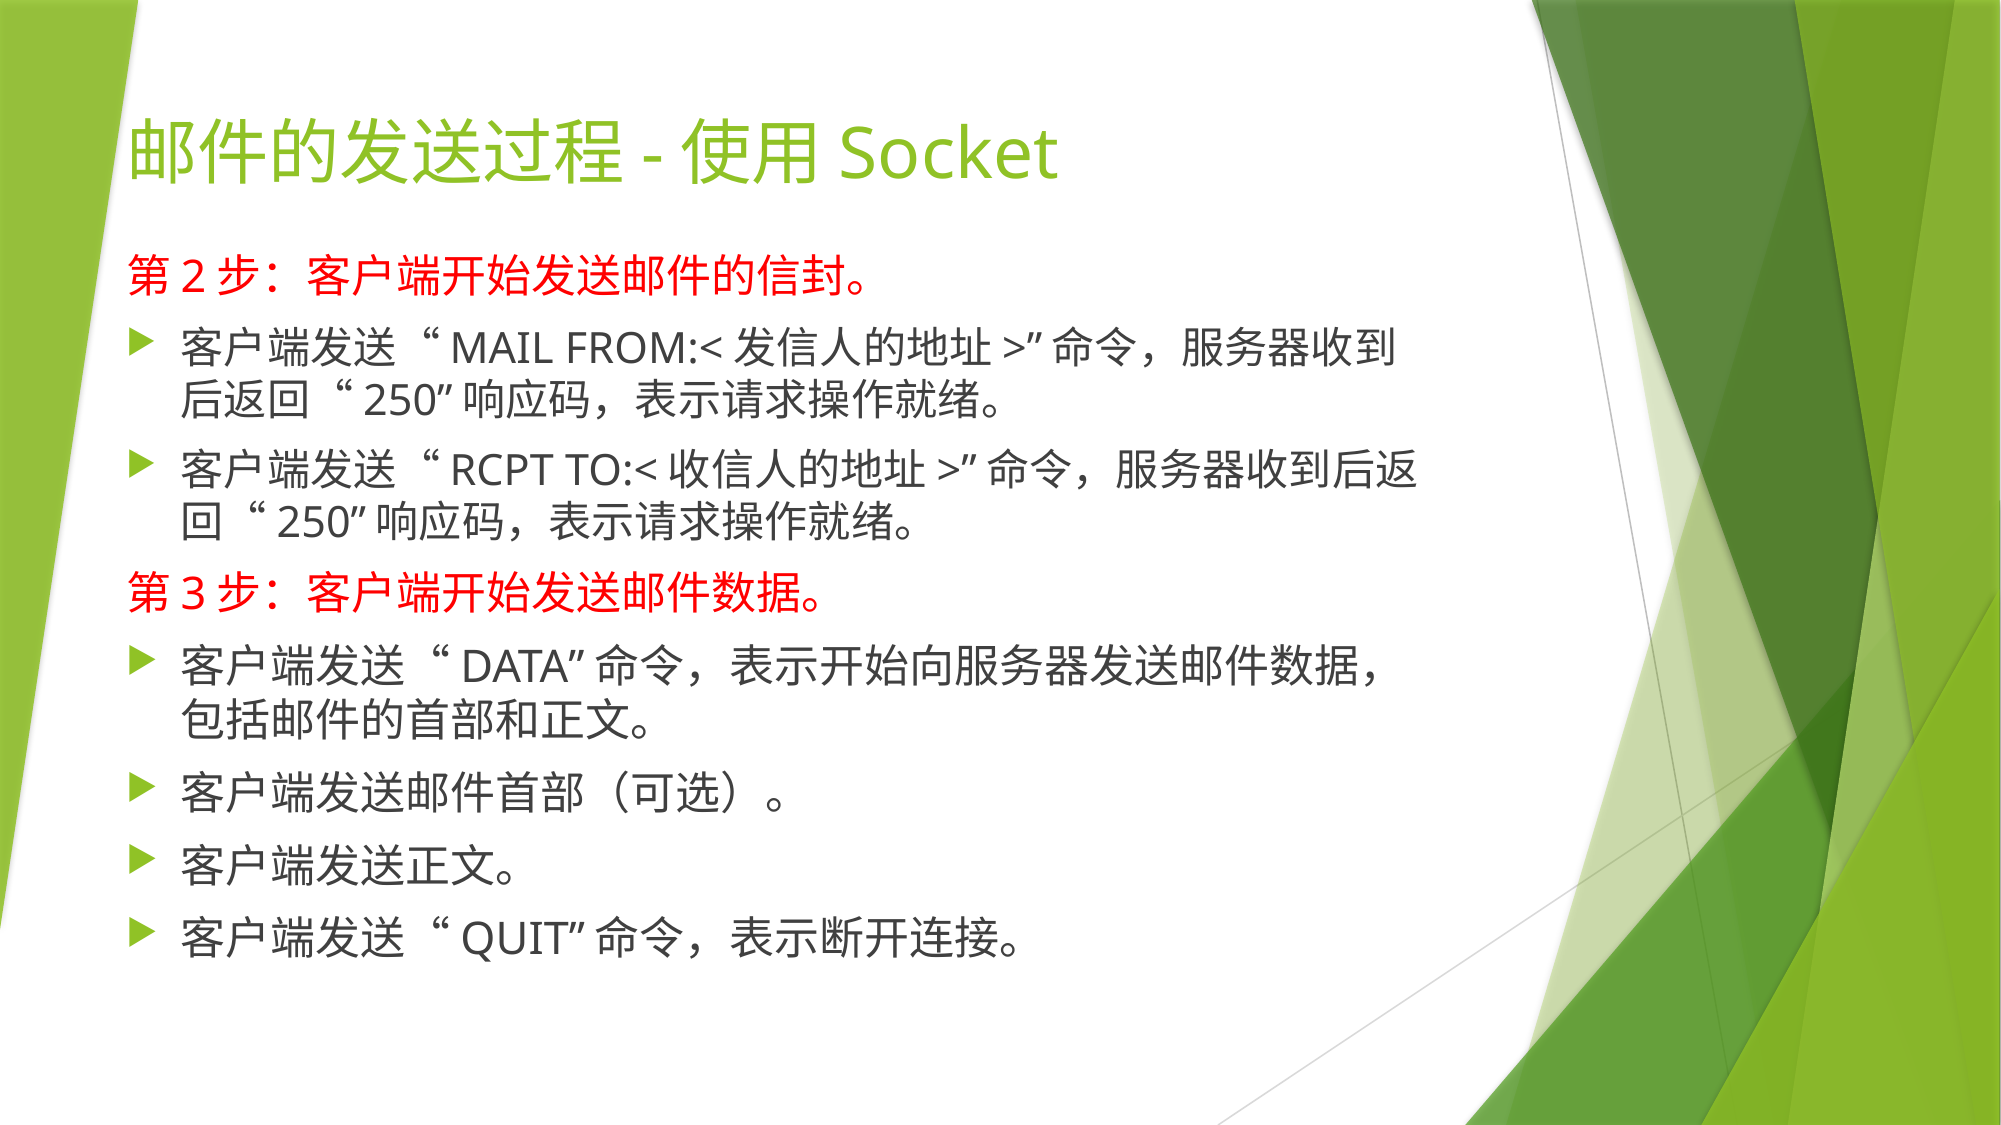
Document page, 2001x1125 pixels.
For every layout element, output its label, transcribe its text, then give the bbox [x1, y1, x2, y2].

title 邮件的发送过程-使用Socket [111, 99, 1080, 223]
list 第2步：客户端开始发送邮件的信封。 客户端发送“MAIL FROM:<发信人的地址>”命令，服务器收到后返回“250”响应码，表示请求操作就绪。 客户端发送“RCPT TO:<收信人的地址>”命令，服务器收到后返回“250”响应码，表示请求操作就绪。 第3步：客户端开始发送邮件数据。 客户端发送“DATA”命令，表示开始向服务器发送邮件数据，包括邮件的首部和正文。 客户端发送邮件首部（可选）。 客户端发送正文。 客户端发送“QUIT”命令，表示断开连接。 [111, 240, 1443, 978]
